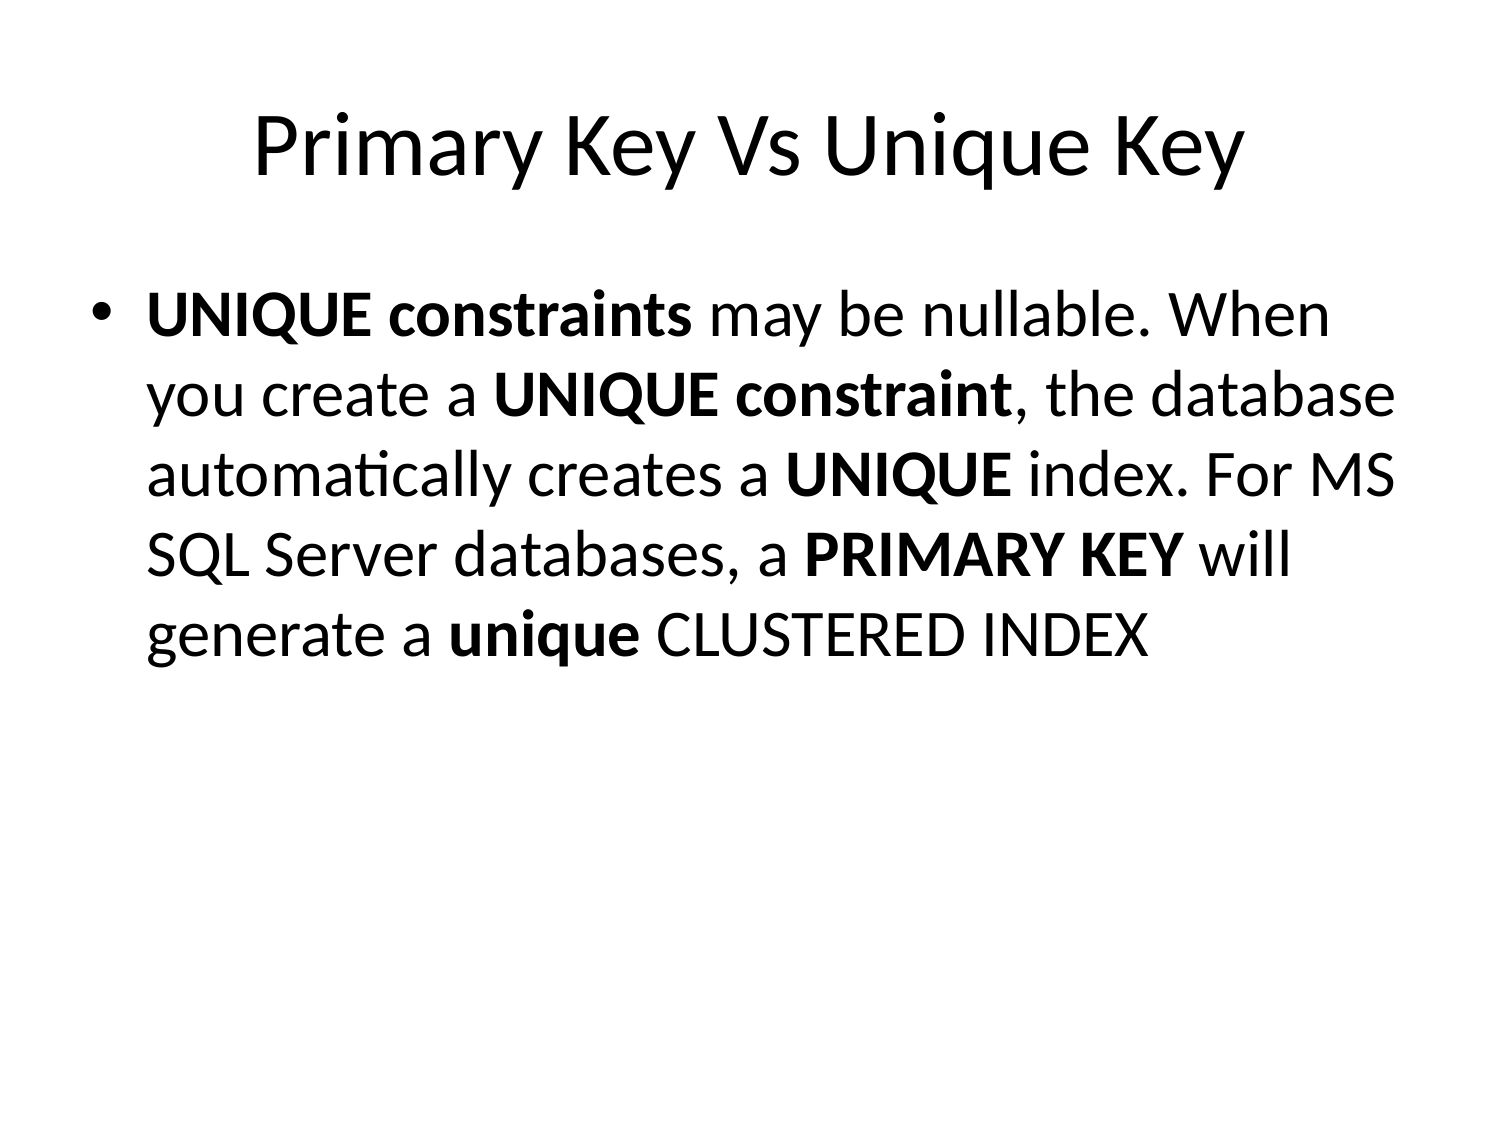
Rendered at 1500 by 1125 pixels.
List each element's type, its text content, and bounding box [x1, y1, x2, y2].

title Primary Key Vs Unique Key [75, 45, 1425, 233]
list UNIQUE constraints may be nullable. When you create a UNIQUE constraint, the database automatically creates a UNIQUE index. For MS SQL Server databases, a PRIMARY KEY will generate a unique CLUSTERED INDEX [75, 262, 1425, 1005]
